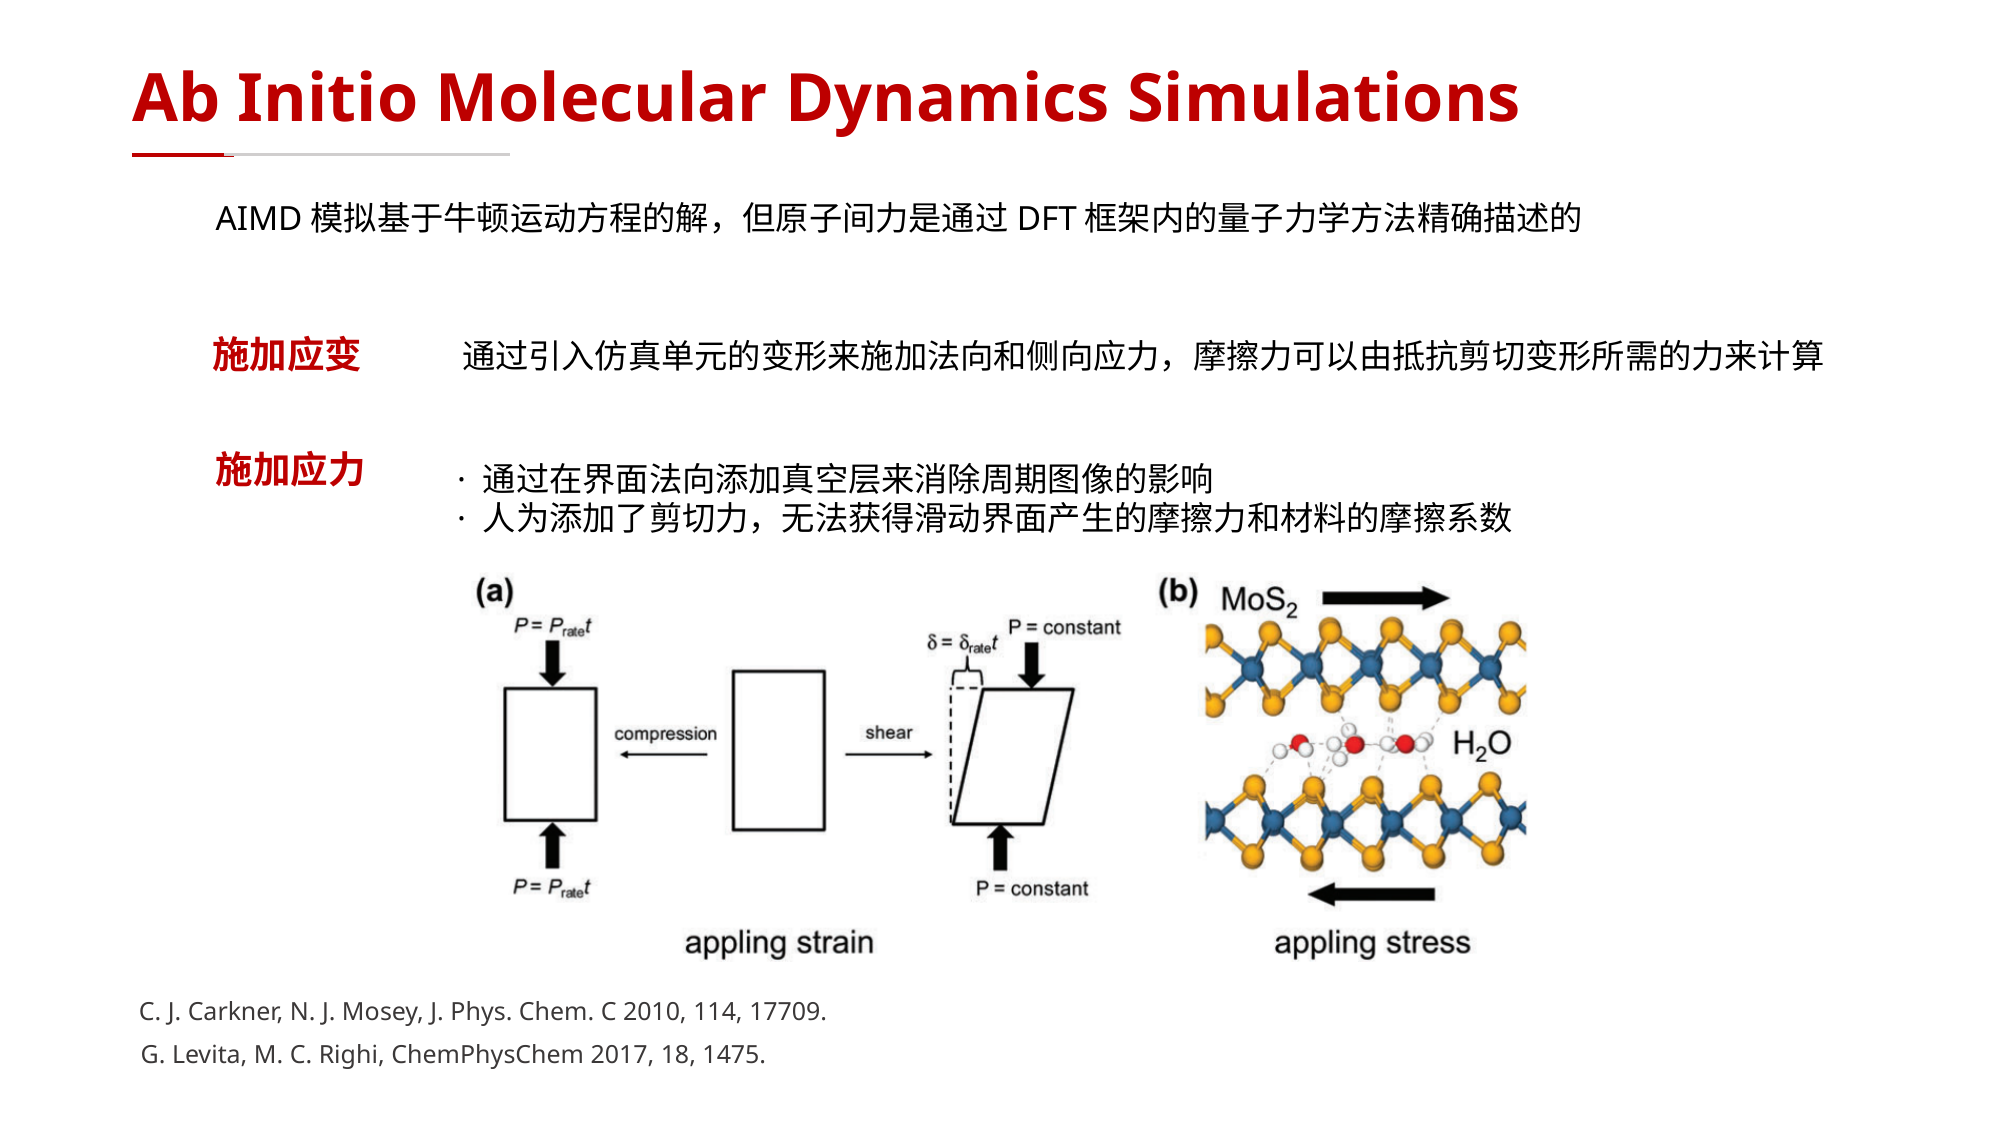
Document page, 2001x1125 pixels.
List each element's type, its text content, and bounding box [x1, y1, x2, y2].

text_box C. J. Carkner, N. J. Mosey, J. Phys. Chem. C 2010, 114, 17709. [117, 987, 1118, 1033]
text_box G. Levita, M. C. Righi, ChemPhysChem 2017, 18, 1475. [125, 1031, 1127, 1076]
text_box 通过引入仿真单元的变形来施加法向和侧向应力，摩擦力可以由抵抗剪切变形所需的力来计算 [450, 328, 1846, 383]
text_box Ab Initio Molecular Dynamics Simulations [117, 47, 1690, 142]
text_box · 通过在界面法向添加真空层来消除周期图像的影响 · 人为添加了剪切力，无法获得滑动界面产生的摩擦力和材料的摩擦系数 [442, 450, 1577, 545]
text_box AIMD模拟基于牛顿运动方程的解，但原子间力是通过DFT框架内的量子力学方法精确描述的 [200, 189, 1818, 244]
text_box 施加应变 [197, 323, 450, 384]
text_box 施加应力 [200, 438, 450, 498]
picture [449, 552, 1556, 981]
